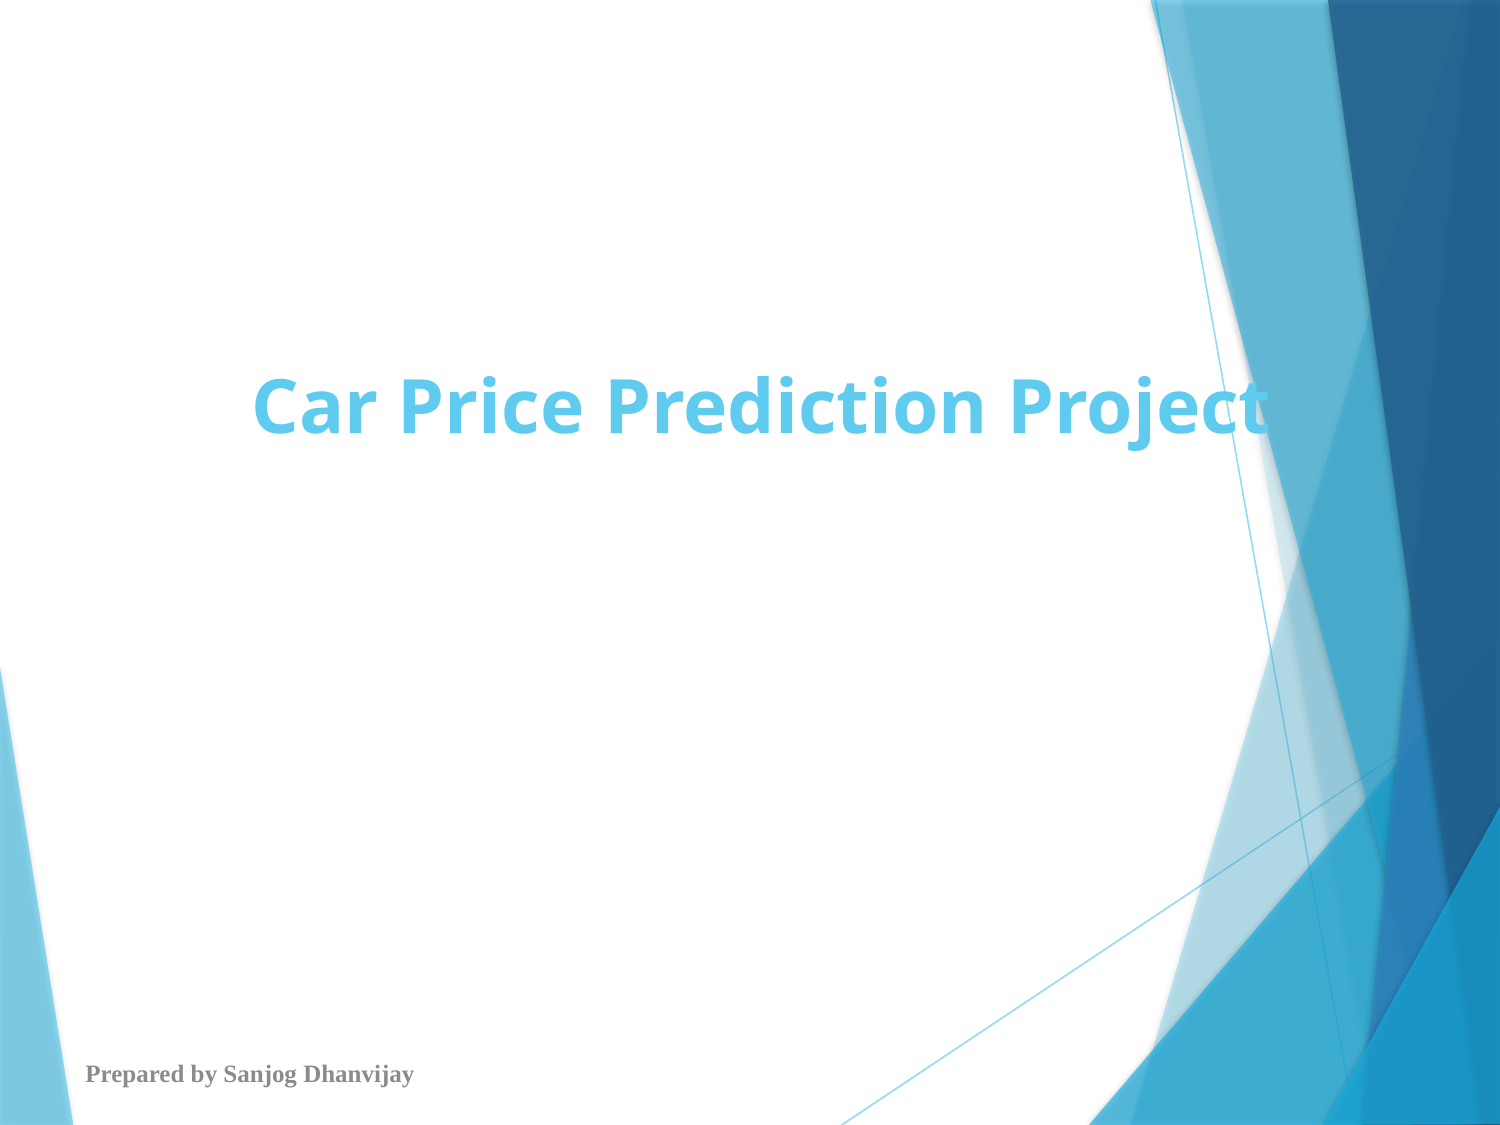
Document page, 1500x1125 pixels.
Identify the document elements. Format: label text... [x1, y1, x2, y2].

footer Prepared by Sanjog Dhanvijay [70, 1042, 1430, 1103]
title Car Price Prediction Project [93, 351, 1444, 692]
